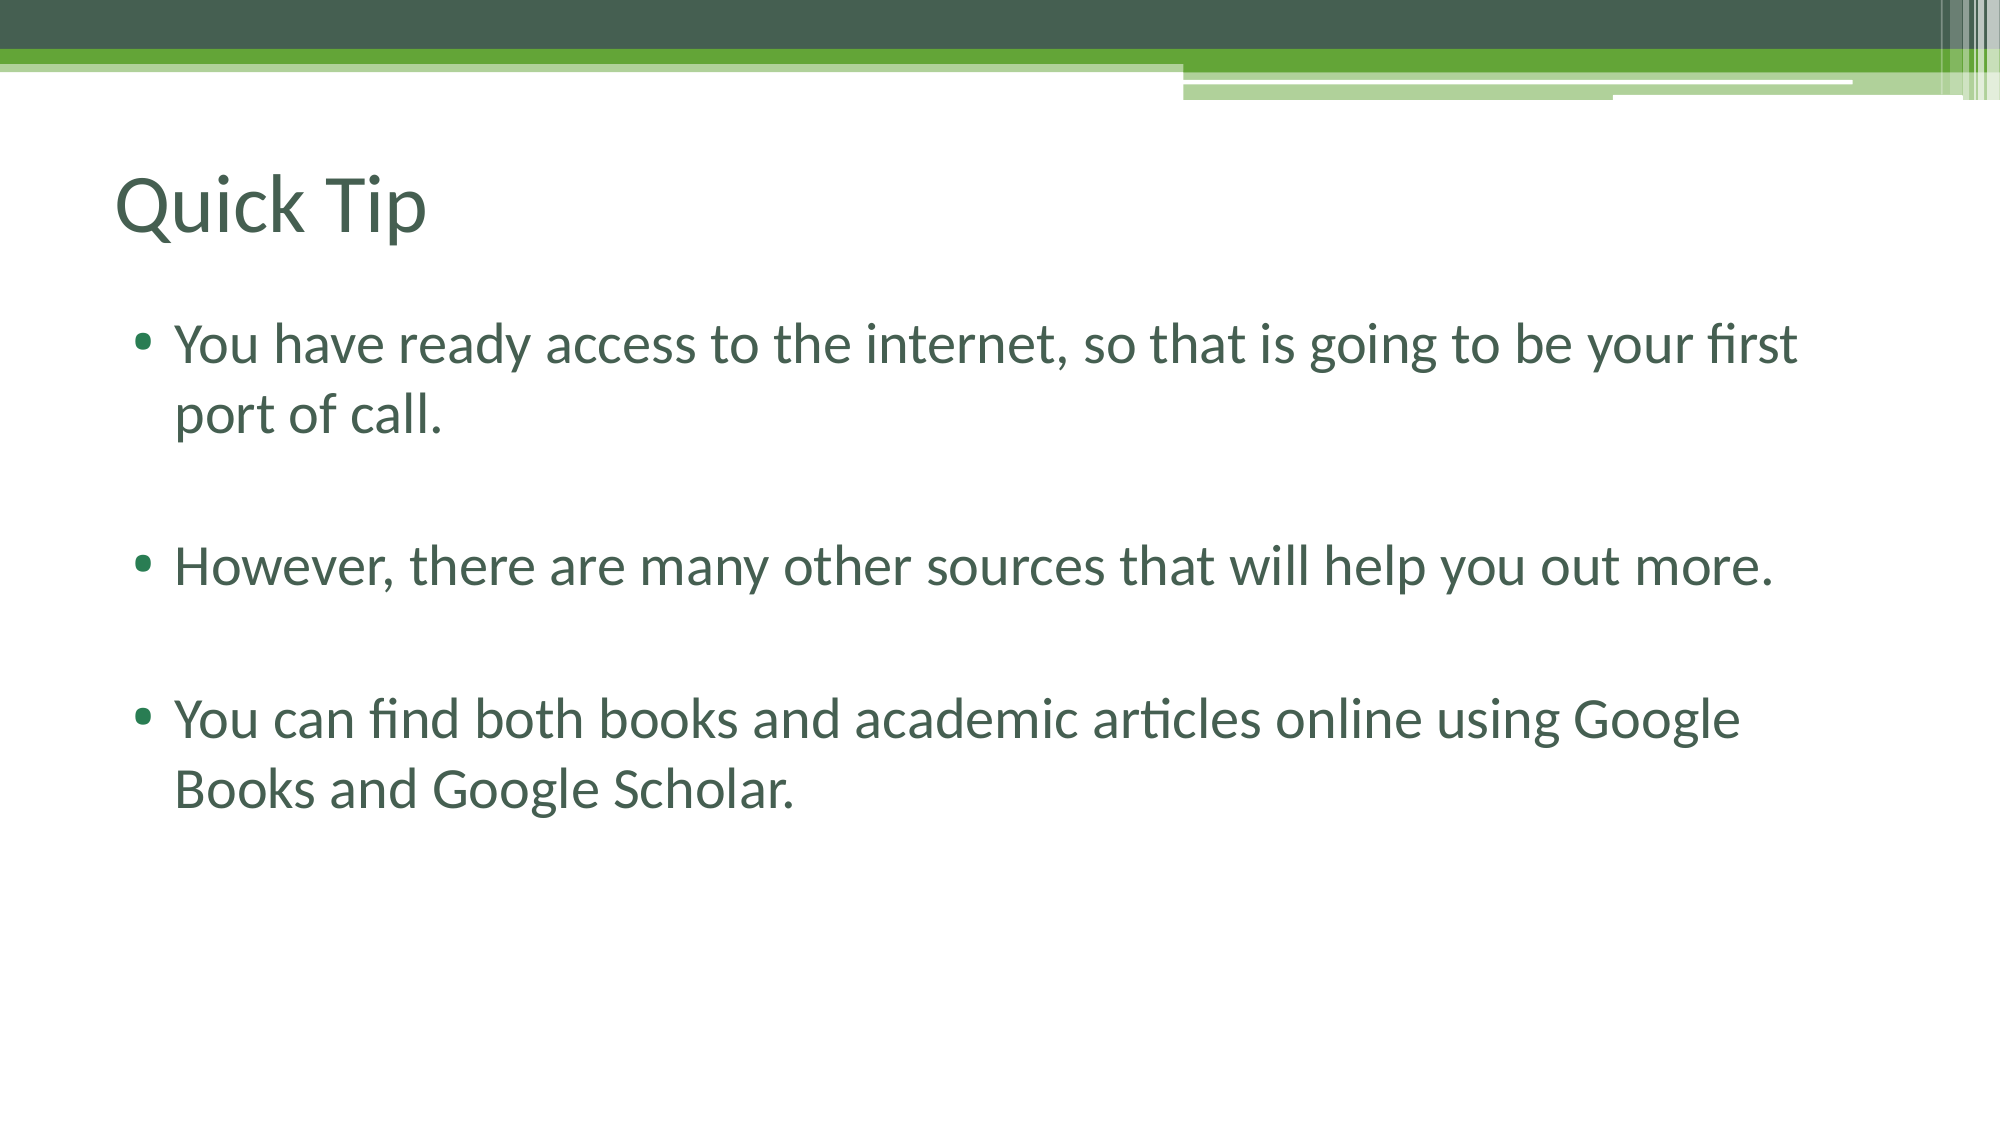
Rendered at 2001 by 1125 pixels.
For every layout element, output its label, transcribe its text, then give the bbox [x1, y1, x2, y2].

list You have ready access to the internet, so that is going to be your first port of call. However, there are many other sources that will help you out more. You can find both books and academic articles online using Google Books and Google Scholar. [99, 297, 1900, 1079]
title Quick Tip [99, 138, 1900, 261]
